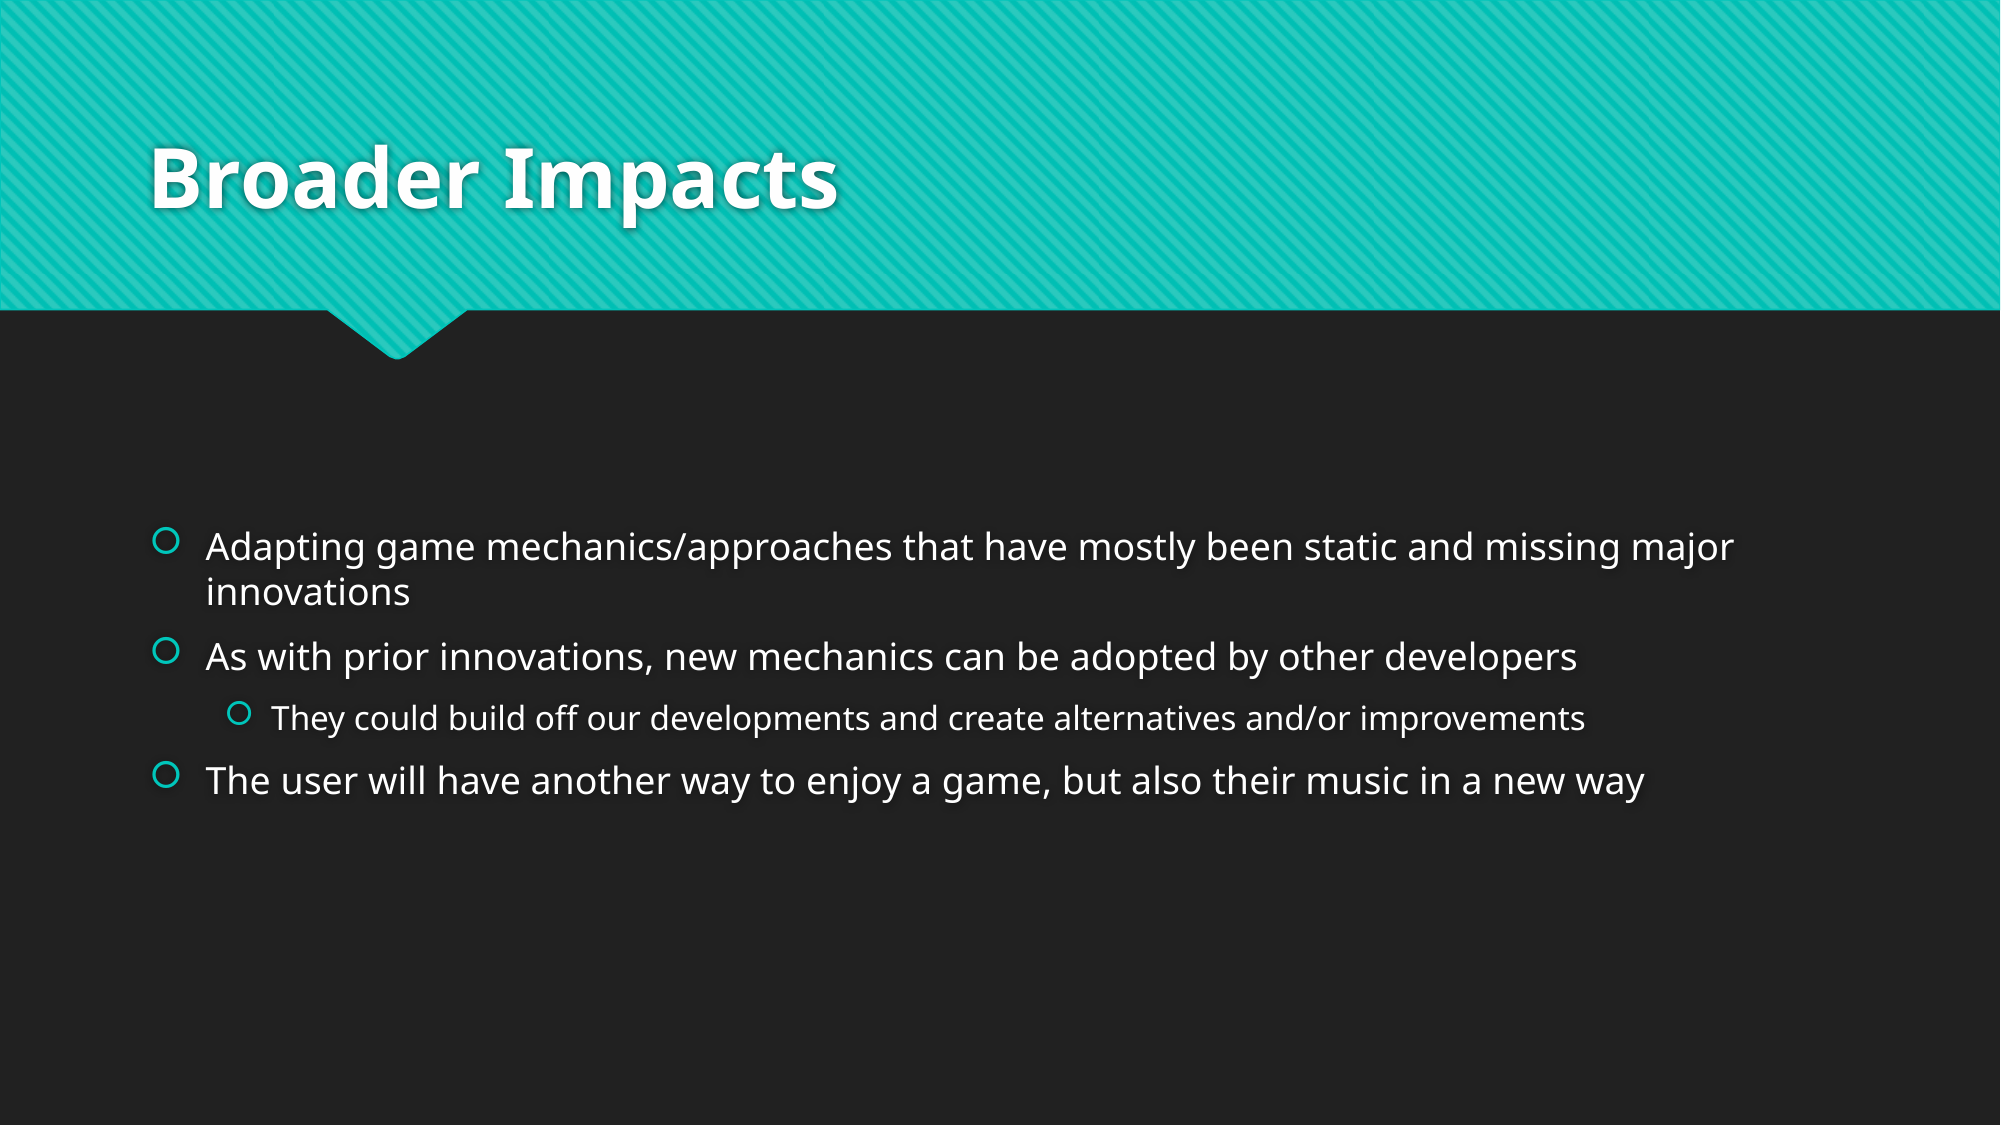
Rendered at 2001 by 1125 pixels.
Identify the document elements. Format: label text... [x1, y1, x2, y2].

list Adapting game mechanics/approaches that have mostly been static and missing major innovations As with prior innovations, new mechanics can be adopted by other developers They could build off our developments and create alternatives and/or improvements The user will have another way to enjoy a game, but also their music in a new way [134, 364, 1866, 962]
title Broader Impacts [132, 73, 1868, 233]
